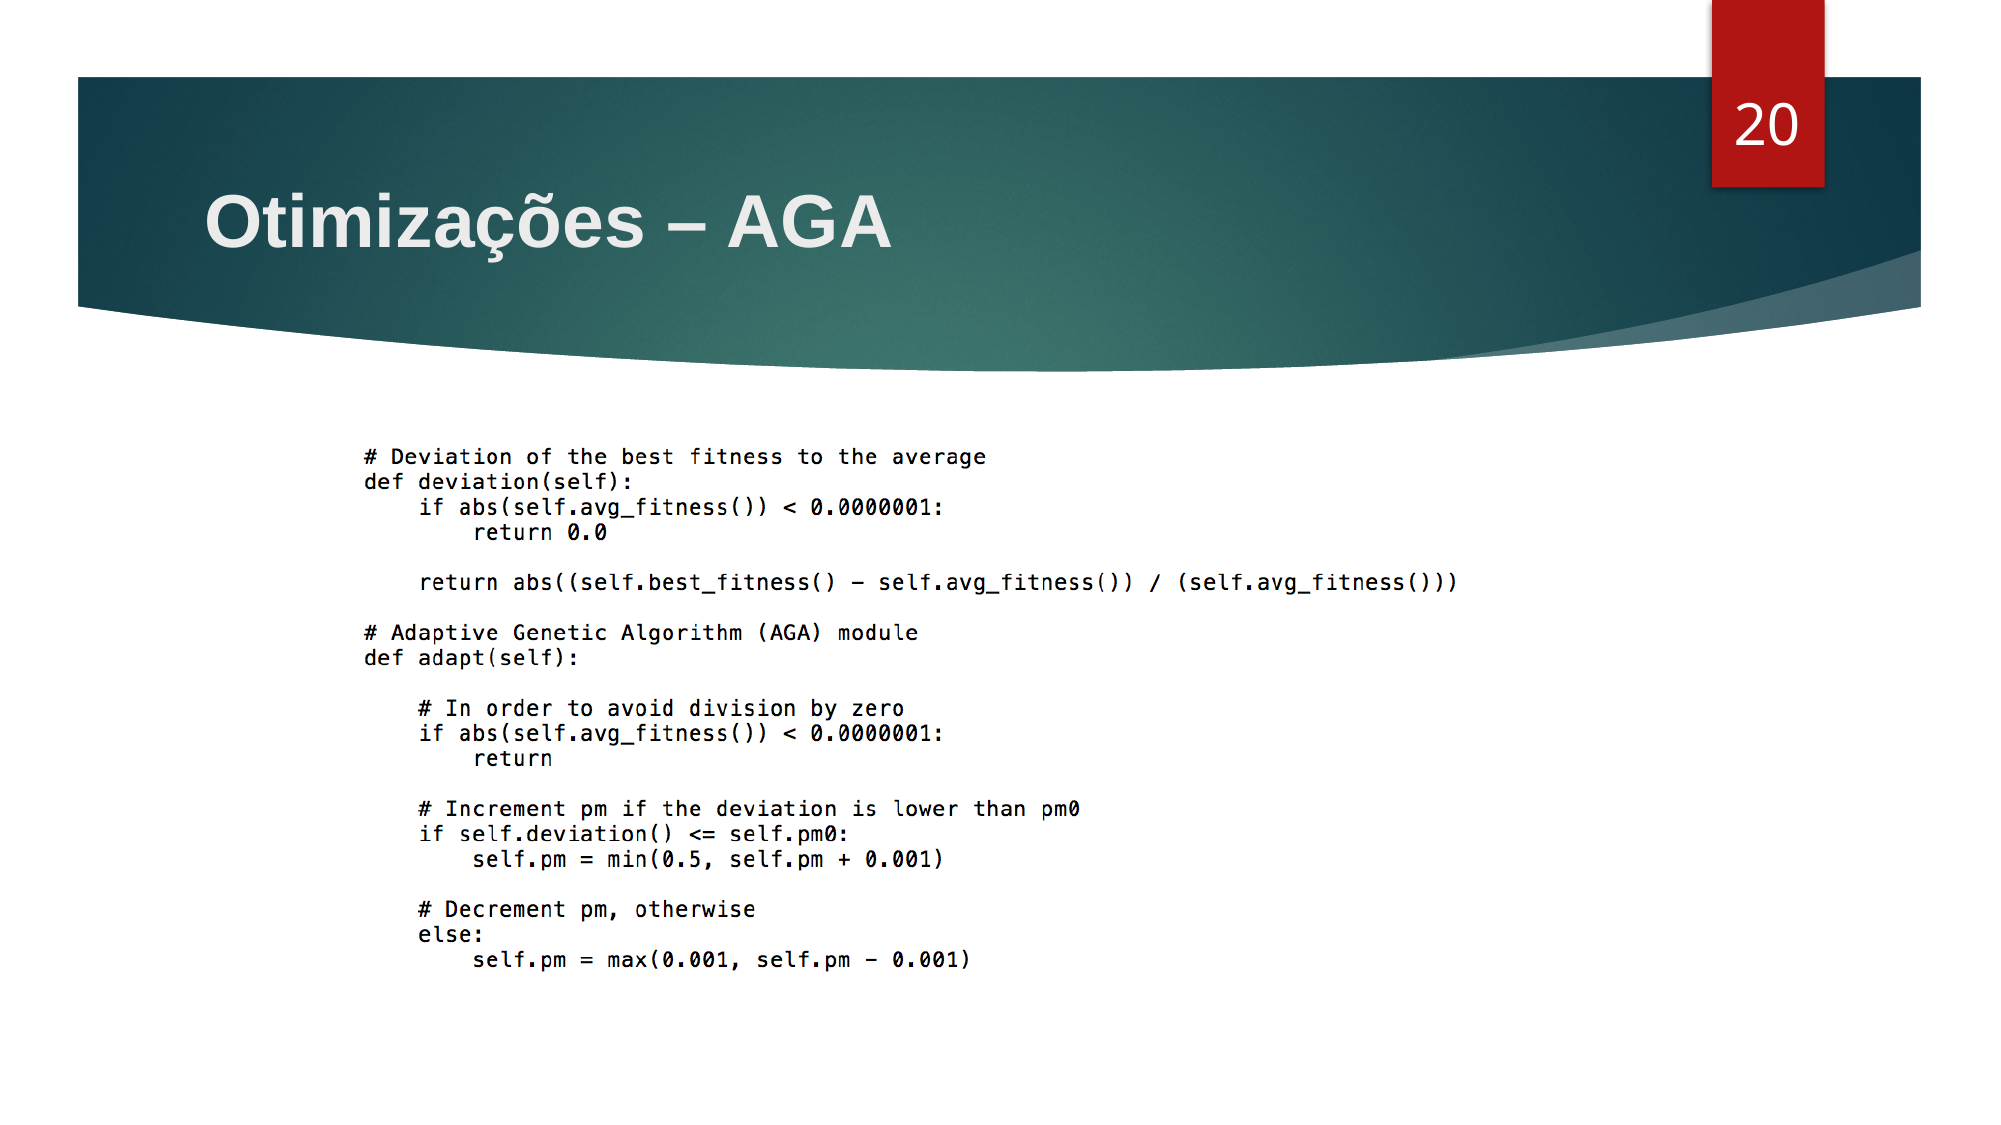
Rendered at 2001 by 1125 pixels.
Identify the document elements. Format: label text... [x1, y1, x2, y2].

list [347, 426, 1479, 988]
title Otimizações – AGA [189, 159, 1638, 276]
slide_number 19 [1698, 48, 1836, 175]
